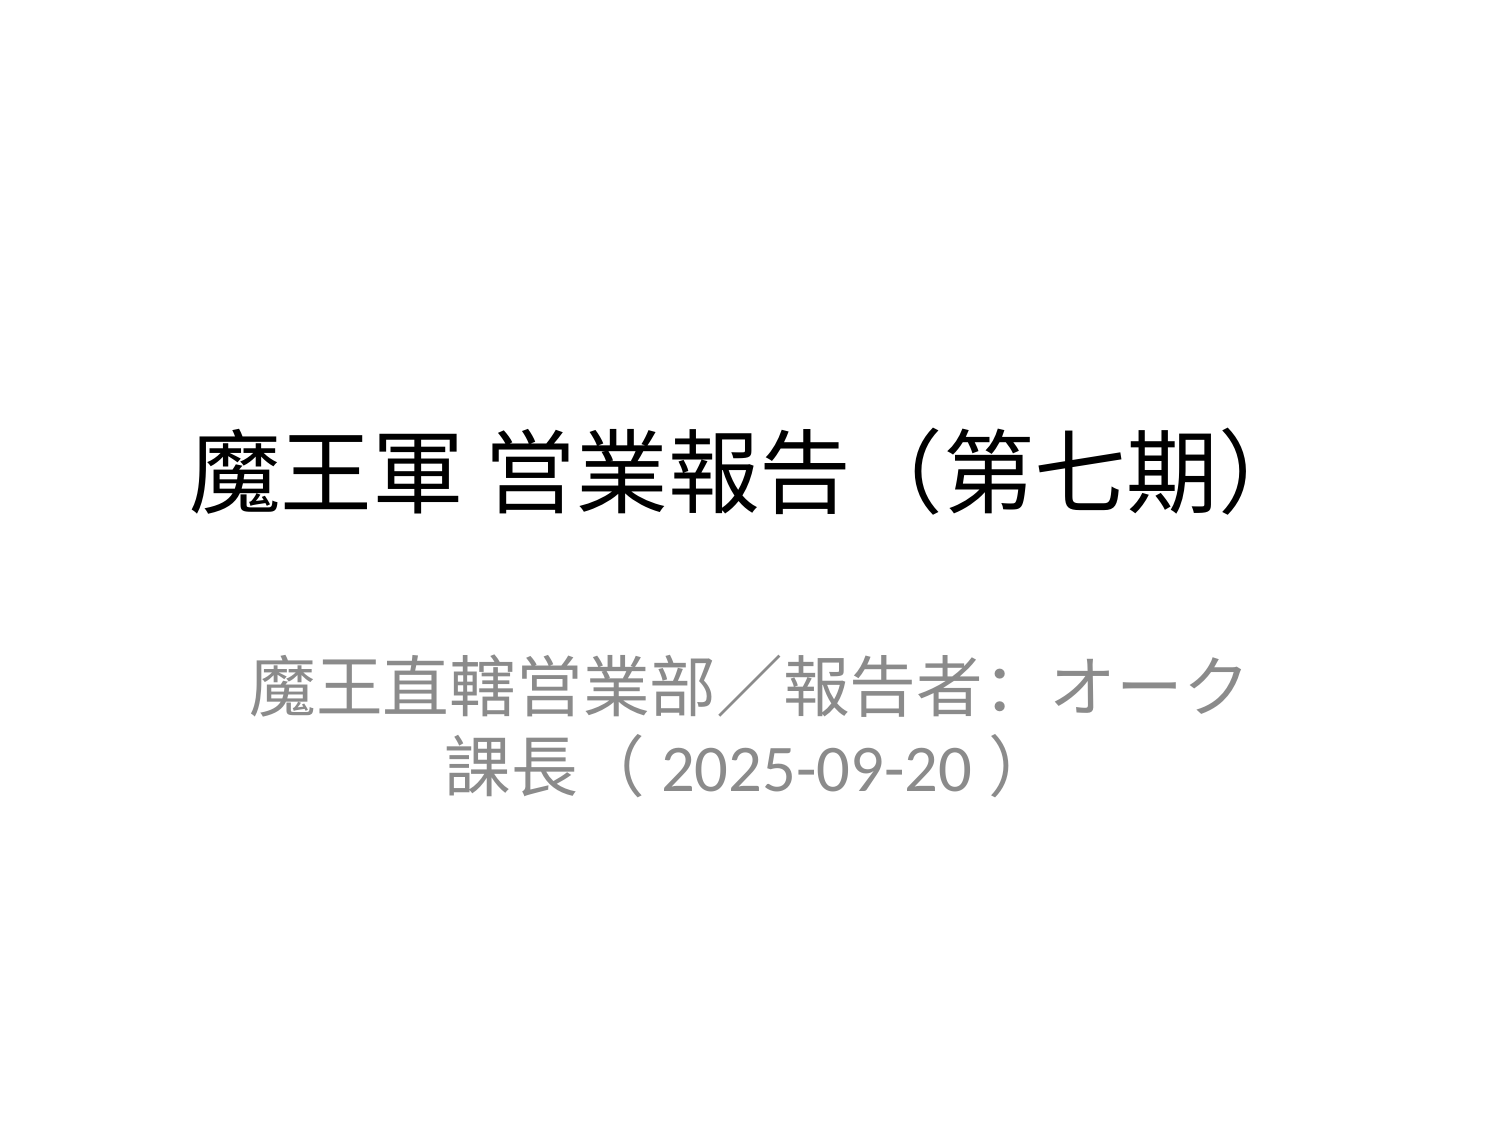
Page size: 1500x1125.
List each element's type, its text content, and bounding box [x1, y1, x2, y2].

title 魔王軍 営業報告（第七期） [112, 349, 1388, 591]
subtitle 魔王直轄営業部／報告者：オーク課長（2025-09-20） [225, 637, 1275, 925]
